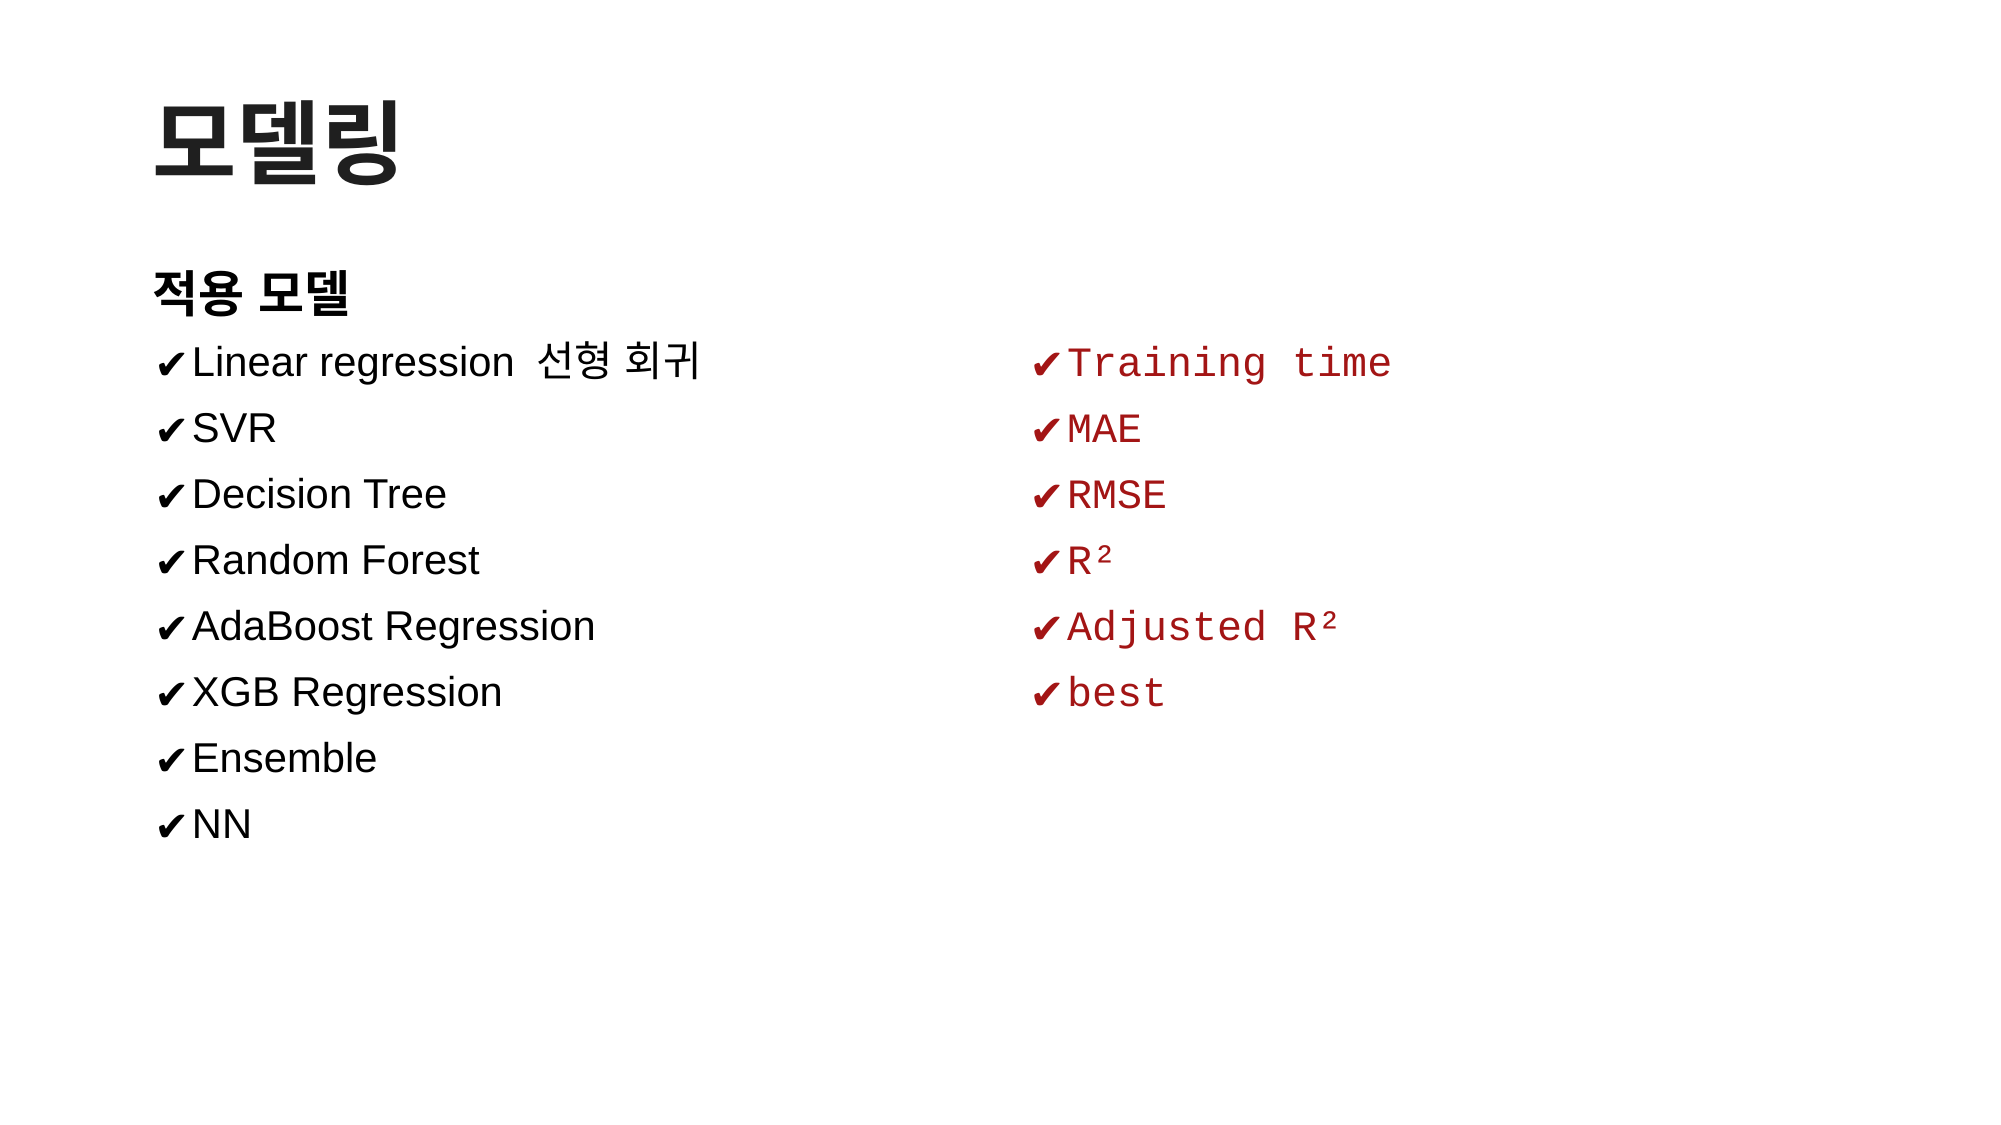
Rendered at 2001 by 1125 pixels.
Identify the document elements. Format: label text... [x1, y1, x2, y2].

list 적용 모델 [137, 233, 1863, 332]
title 모델링 [137, 64, 1863, 232]
list Linear regression 선형 회귀 SVR Decision Tree Random Forest AdaBoost Regression XGB Regression Ensemble NN [139, 333, 986, 1016]
list Training time MAE RMSE R² Adjusted R² best [1014, 333, 1863, 1016]
